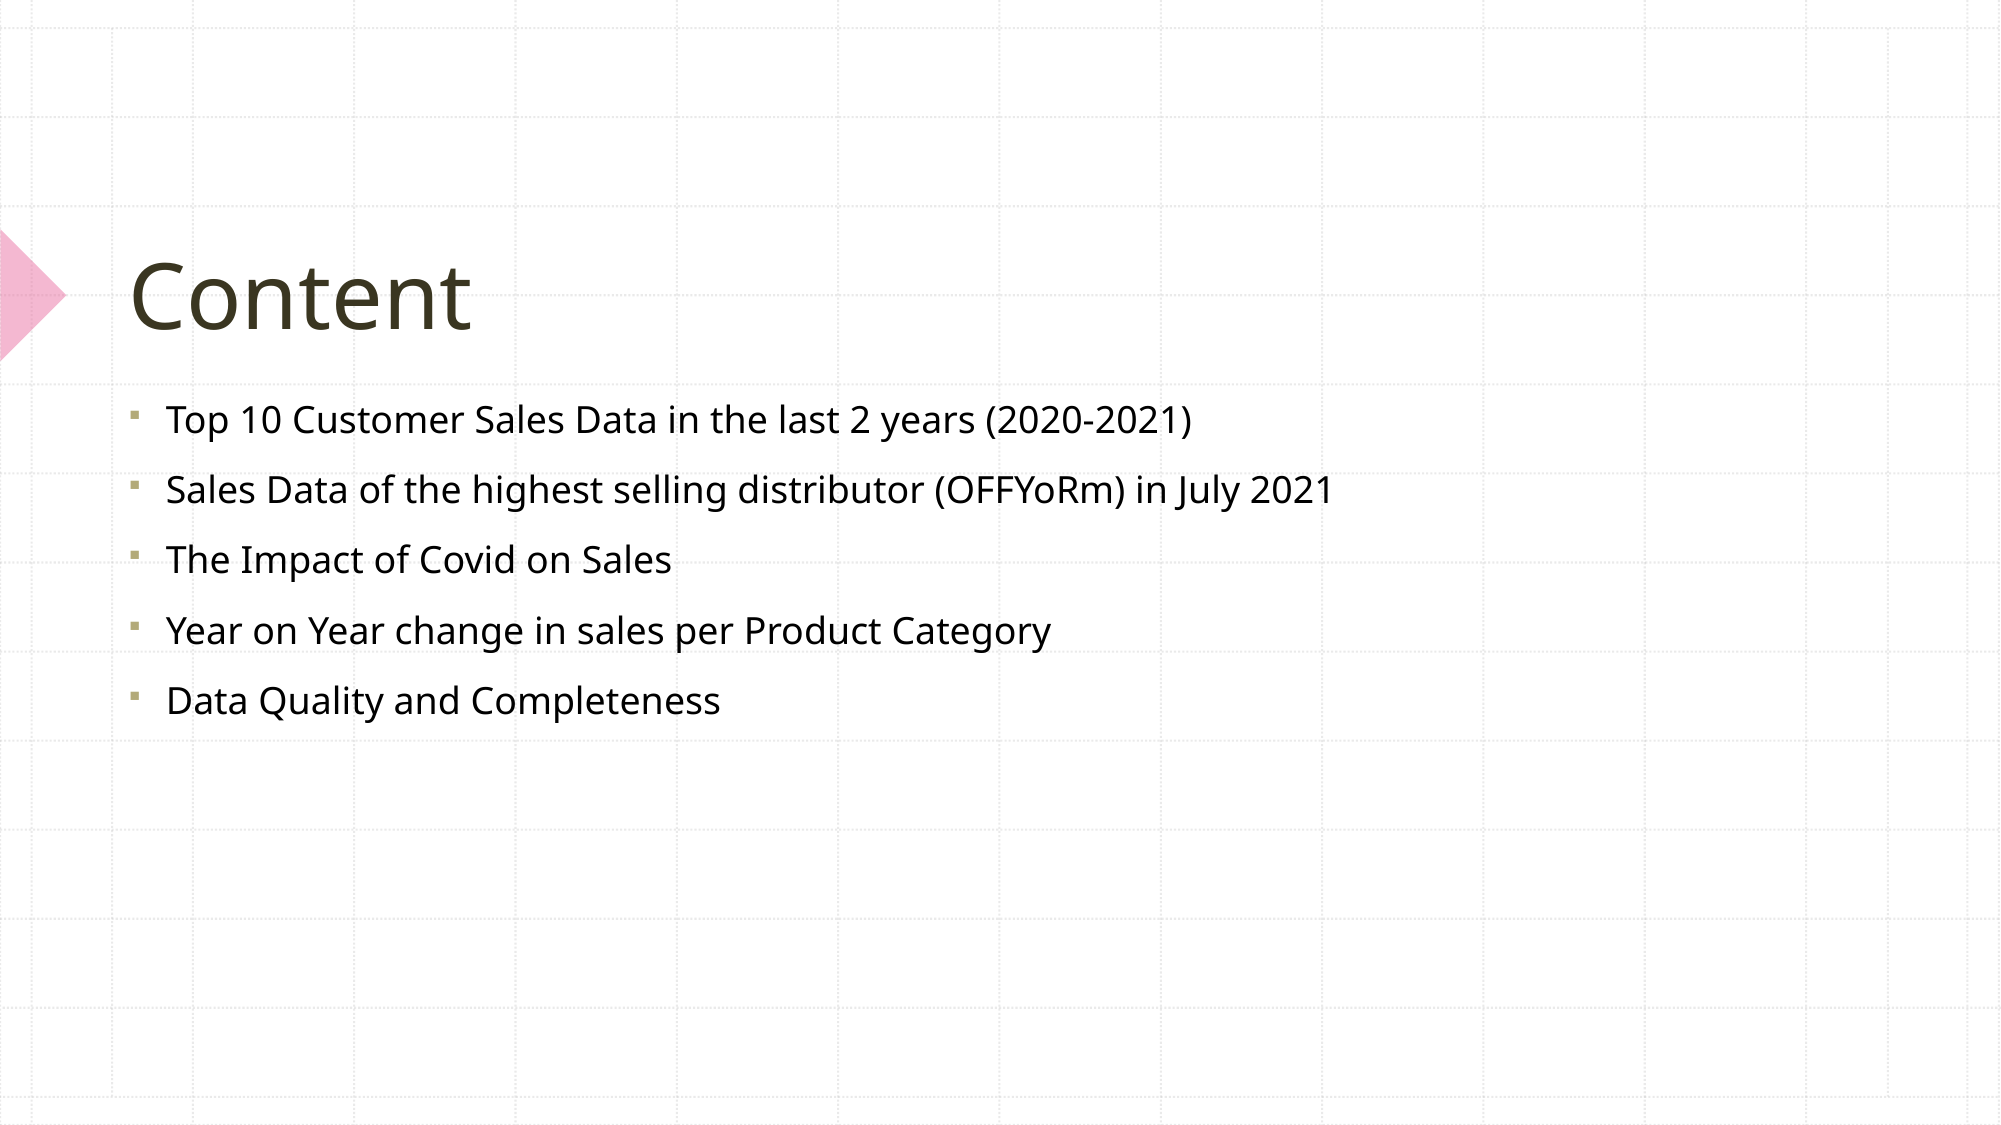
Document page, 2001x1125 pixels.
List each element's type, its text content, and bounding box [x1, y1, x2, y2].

list Top 10 Customer Sales Data in the last 2 years (2020-2021) Sales Data of the highest selling distributor (OFFYoRm) in July 2021 The Impact of Covid on Sales Year on Year change in sales per Product Category Data Quality and Completeness [113, 383, 1808, 969]
title Content [113, 119, 1808, 356]
